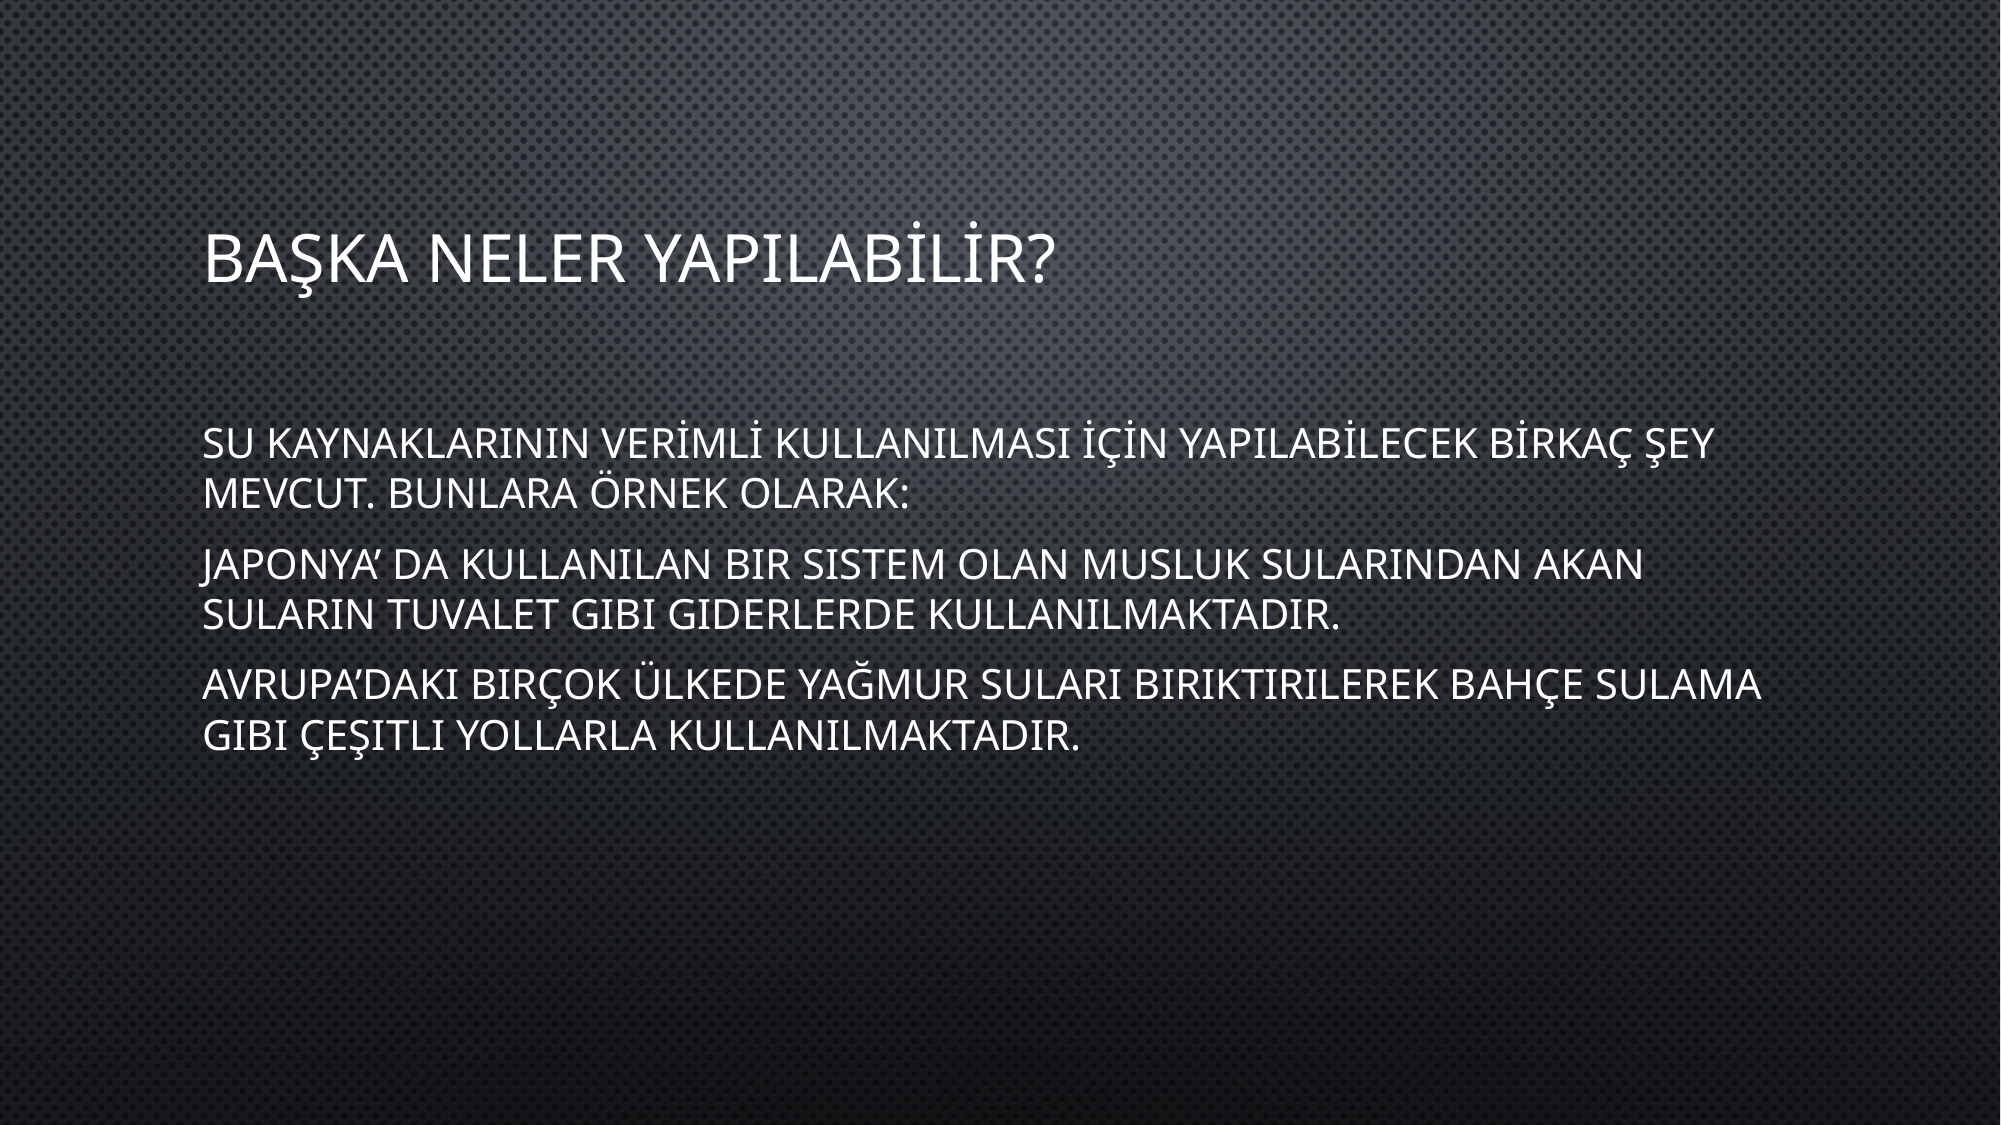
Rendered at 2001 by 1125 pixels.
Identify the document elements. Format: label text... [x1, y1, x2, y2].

list SU KAYNAKLARININ VERİMLİ KULLANILMASI İÇİN YAPILABİLECEK BİRKAÇ ŞEY MEVCUT. Bunlara örnek olarak: Japonya’ da kullanılan bir sistem olan musluk sularından akan suların tuvalet gibi giderlerde kullanılmaktadır. Avrupa’daki birçok ülkede yağmur suları biriktirilerek bahçe sulama gibi çeşitli yollarla kullanılmaktadır. [187, 437, 1813, 950]
title BAŞKA NELER YAPILABİLİR? [187, 99, 1813, 413]
